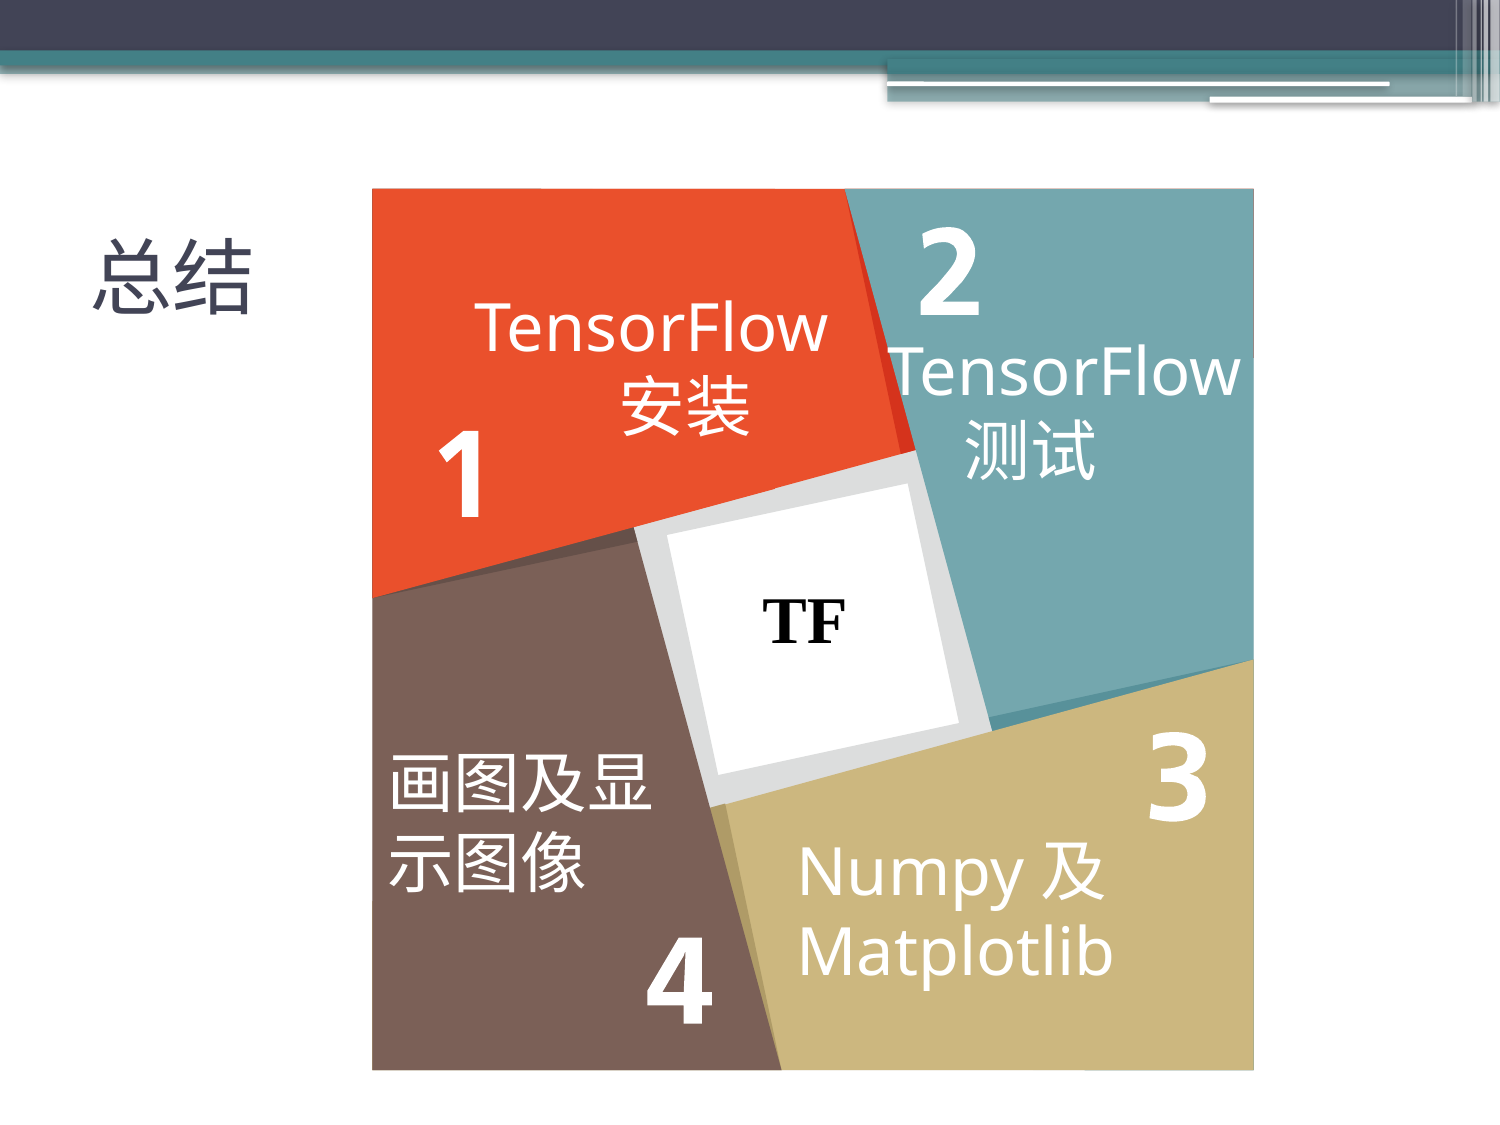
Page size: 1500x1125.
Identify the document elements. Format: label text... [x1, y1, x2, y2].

title 总结 [75, 187, 372, 363]
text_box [372, 188, 1424, 1071]
